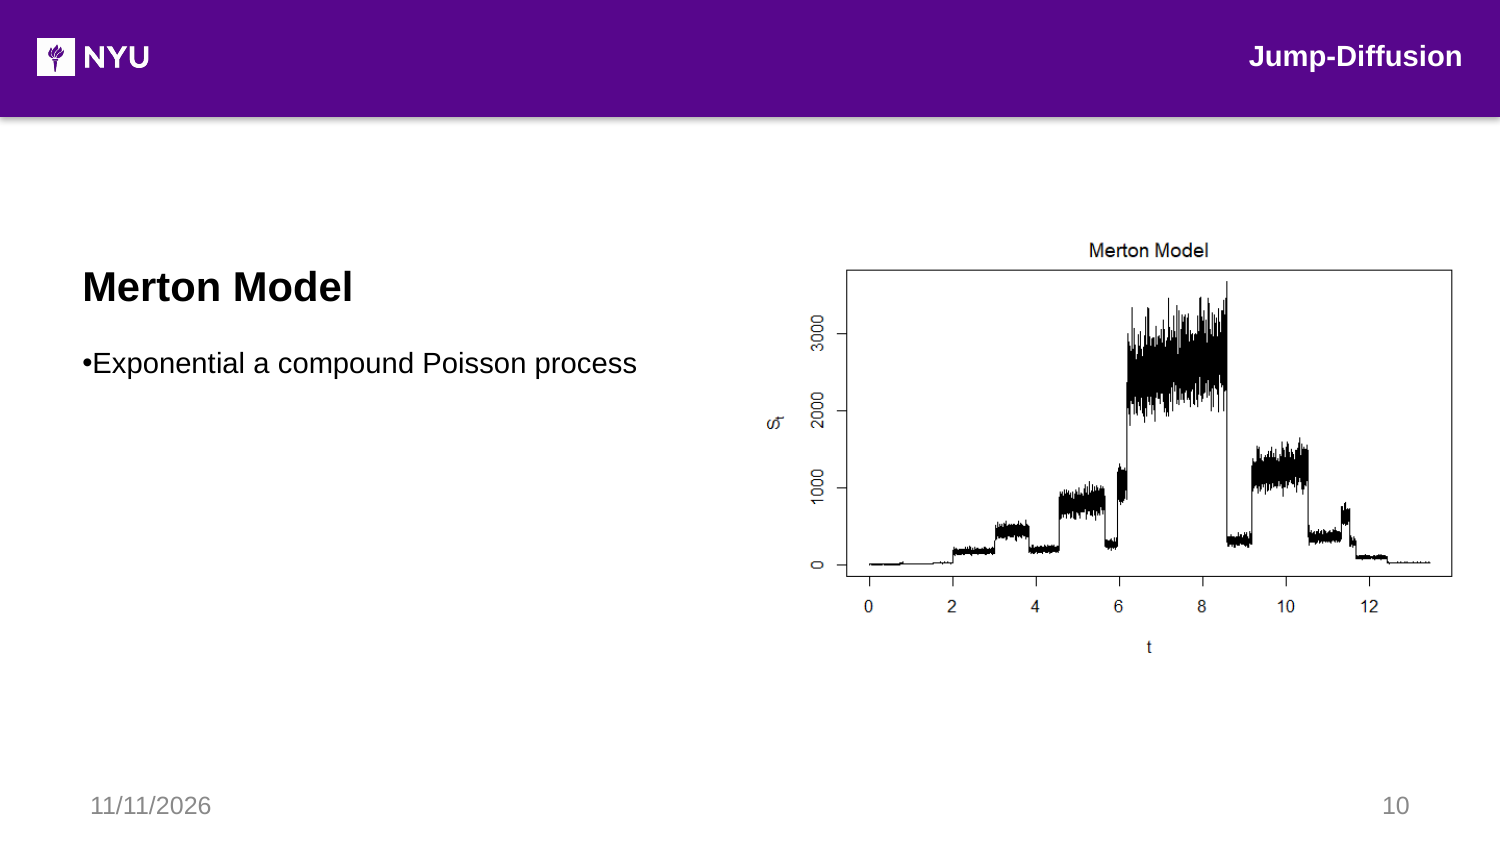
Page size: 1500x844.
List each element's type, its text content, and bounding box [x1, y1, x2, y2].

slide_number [75, 782, 425, 828]
picture [765, 227, 1494, 678]
slide_number 10 [1074, 782, 1425, 828]
picture [37, 38, 149, 76]
list Jump-Diffusion [1013, 37, 1463, 81]
